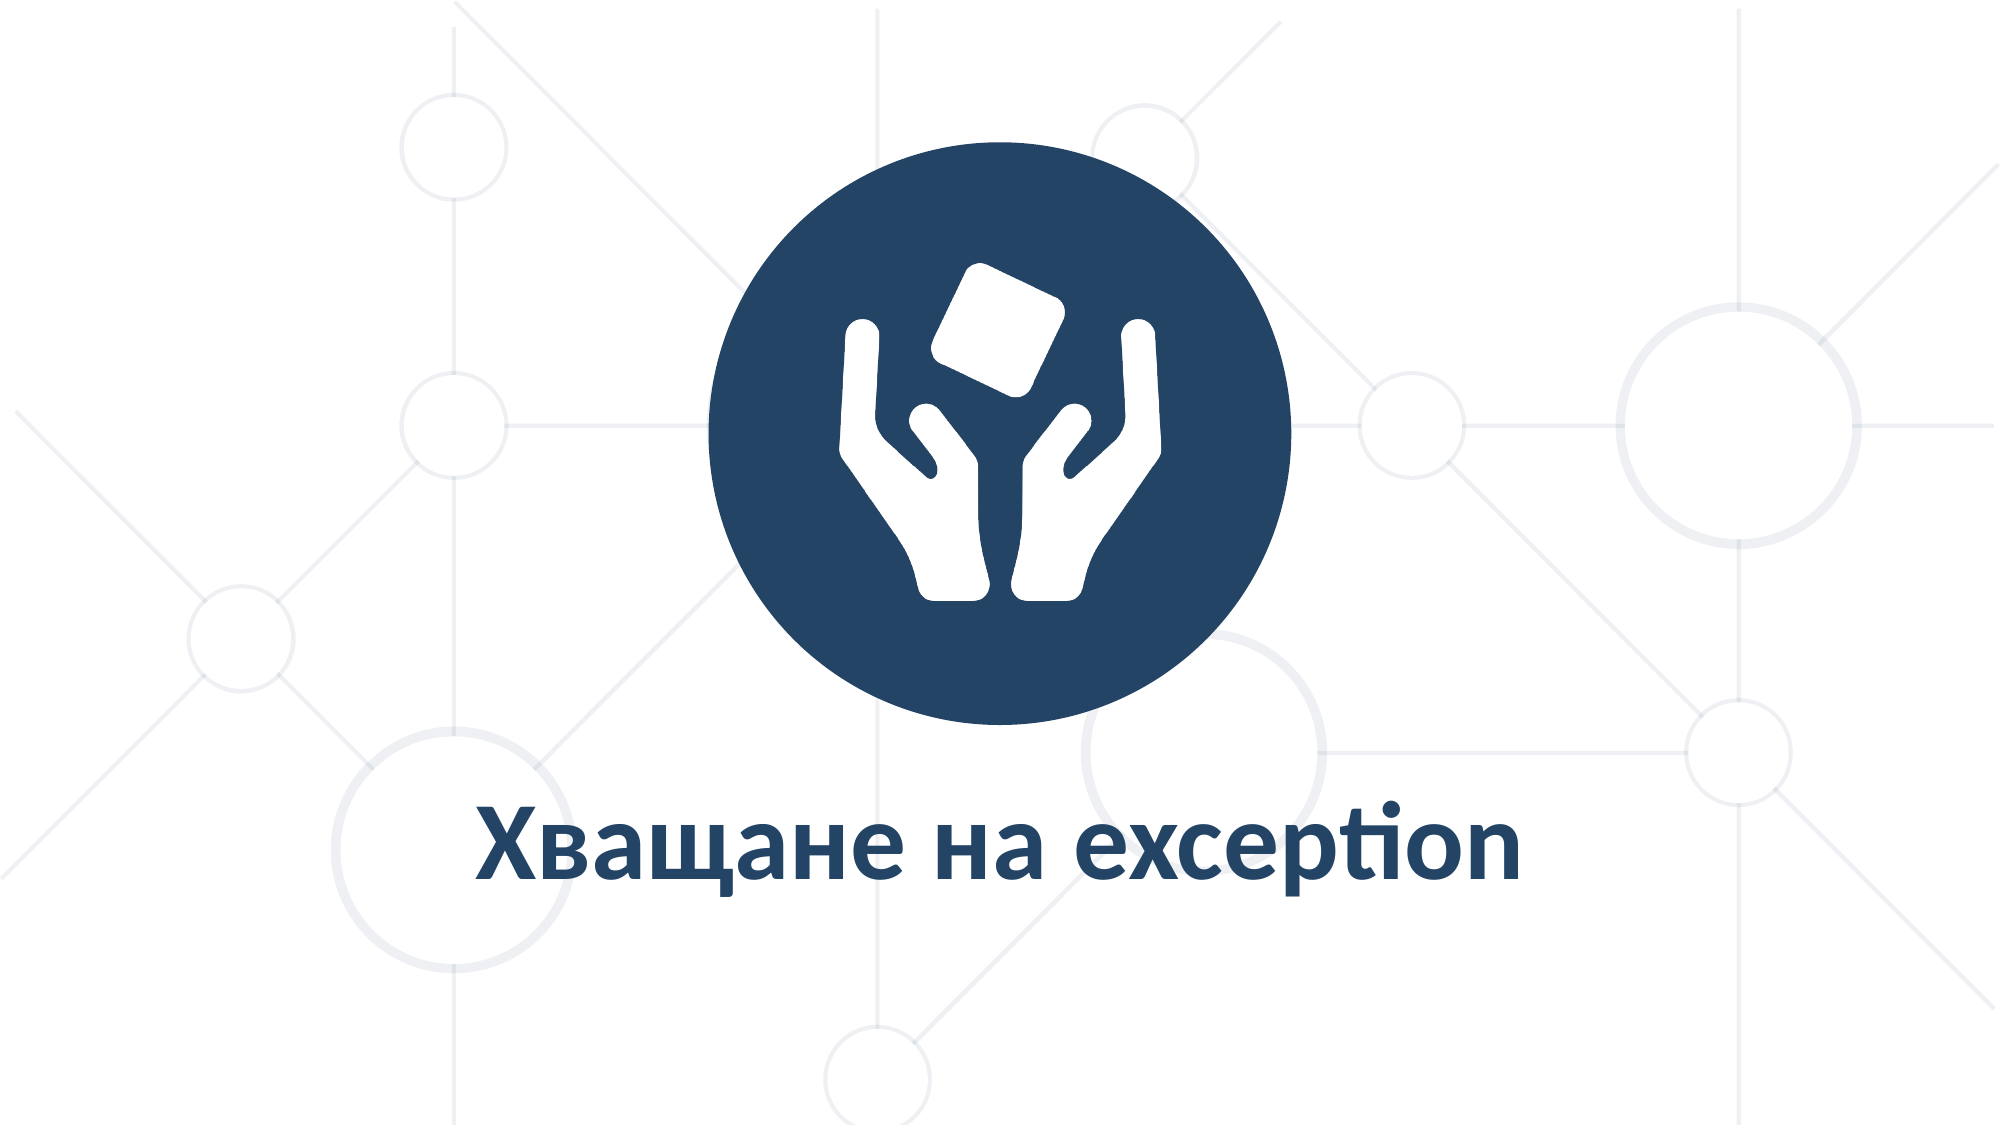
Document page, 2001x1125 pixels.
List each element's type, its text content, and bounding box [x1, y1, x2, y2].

picture [831, 263, 1169, 602]
title Хващане на exception [100, 771, 1900, 898]
